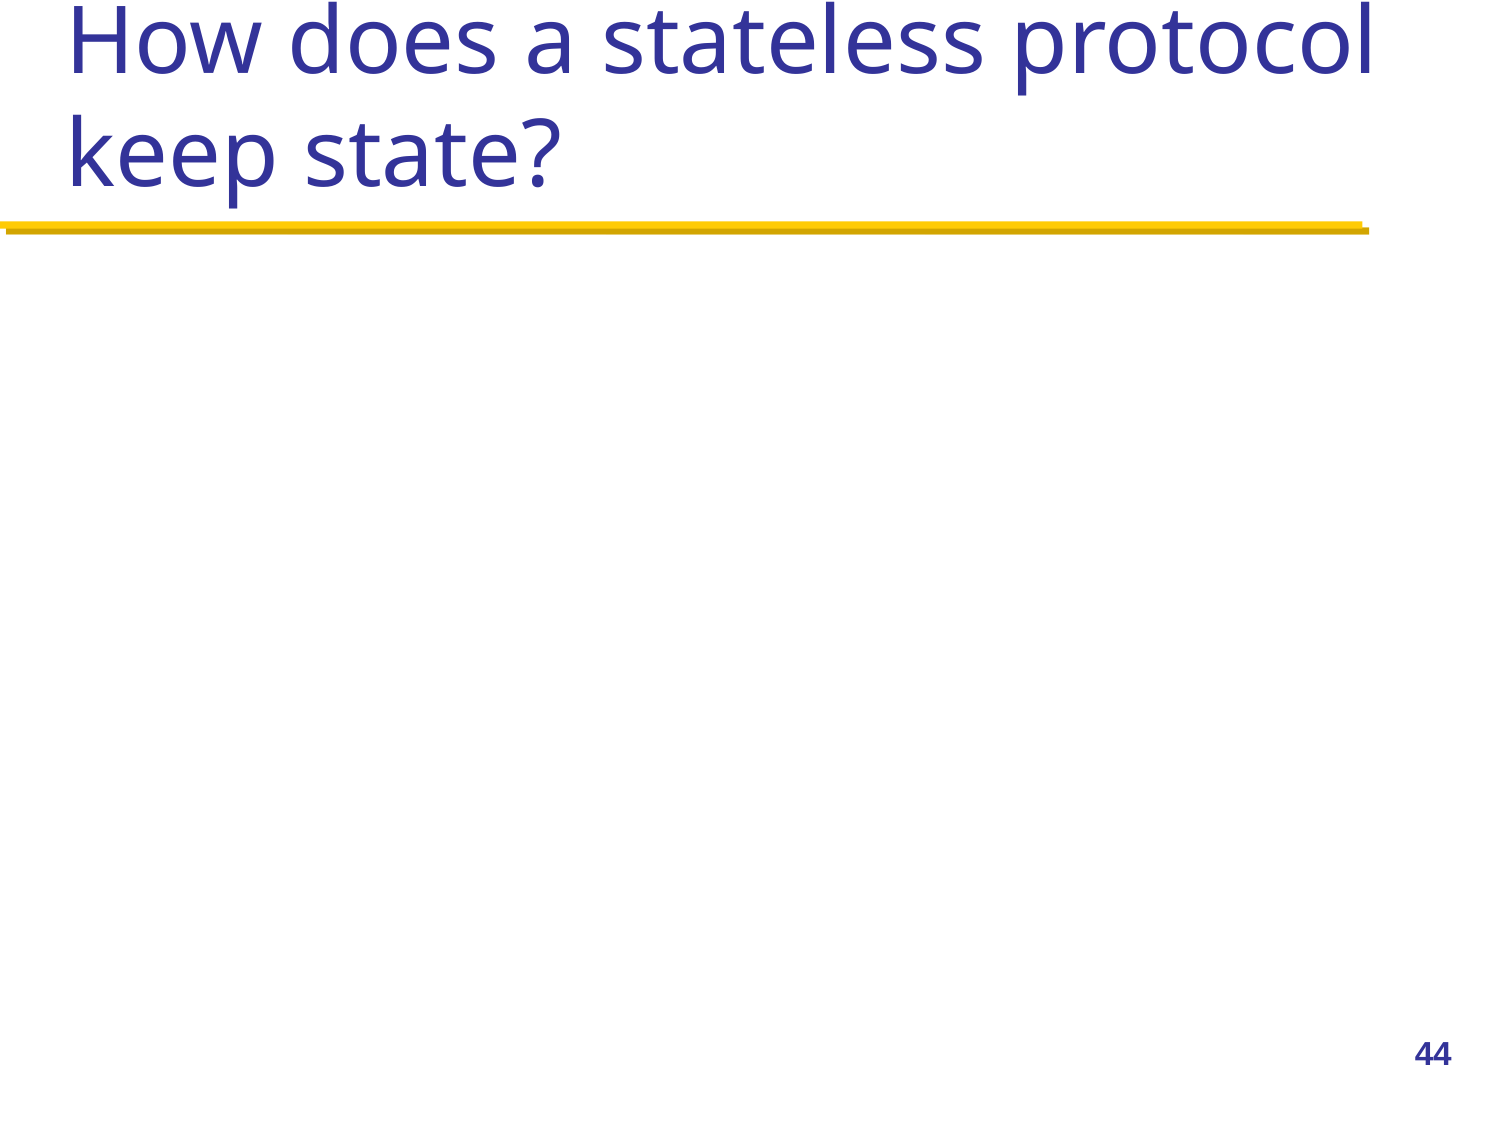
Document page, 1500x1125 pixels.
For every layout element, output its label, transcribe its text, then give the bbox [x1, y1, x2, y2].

title How does a stateless protocol keep state? [49, 24, 1451, 213]
slide_number 44 [1400, 1025, 1500, 1100]
